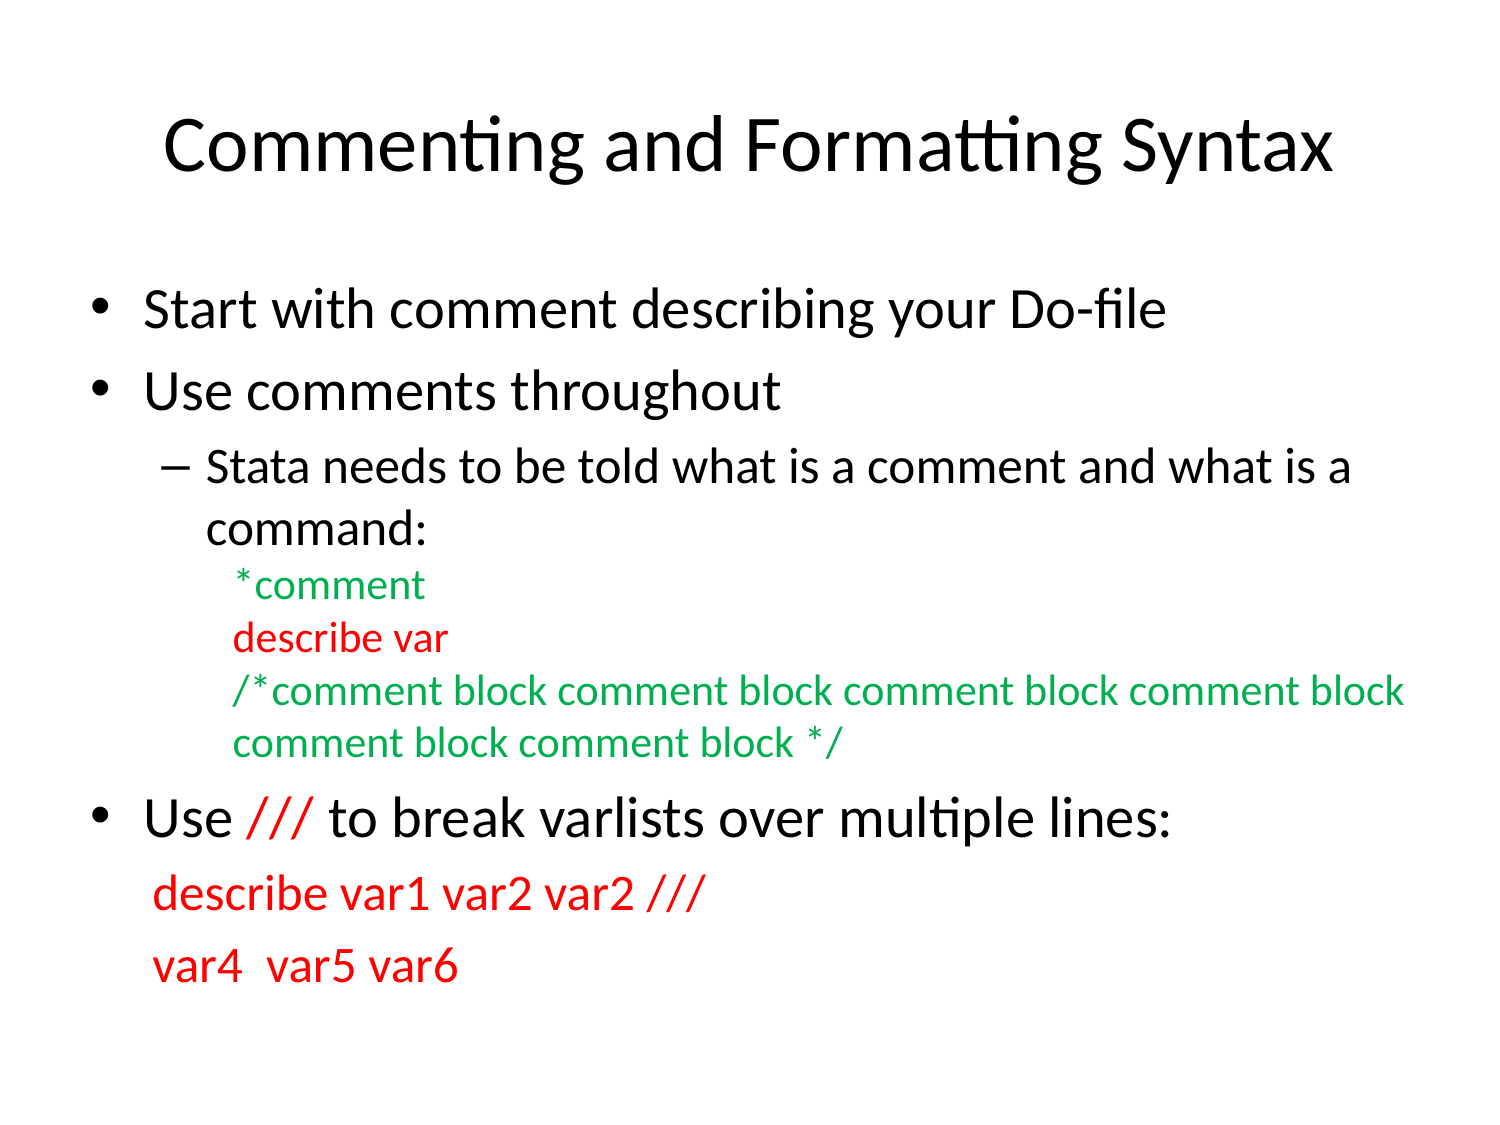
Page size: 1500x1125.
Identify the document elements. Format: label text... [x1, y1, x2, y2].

list Start with comment describing your Do-file Use comments throughout Stata needs to be told what is a comment and what is a command: *comment describe var /*comment block comment block comment block comment block comment block comment block */ Use /// to break varlists over multiple lines: describe var1 var2 var2 /// var4 var5 var6 [75, 262, 1425, 1005]
title Commenting and Formatting Syntax [75, 45, 1425, 233]
